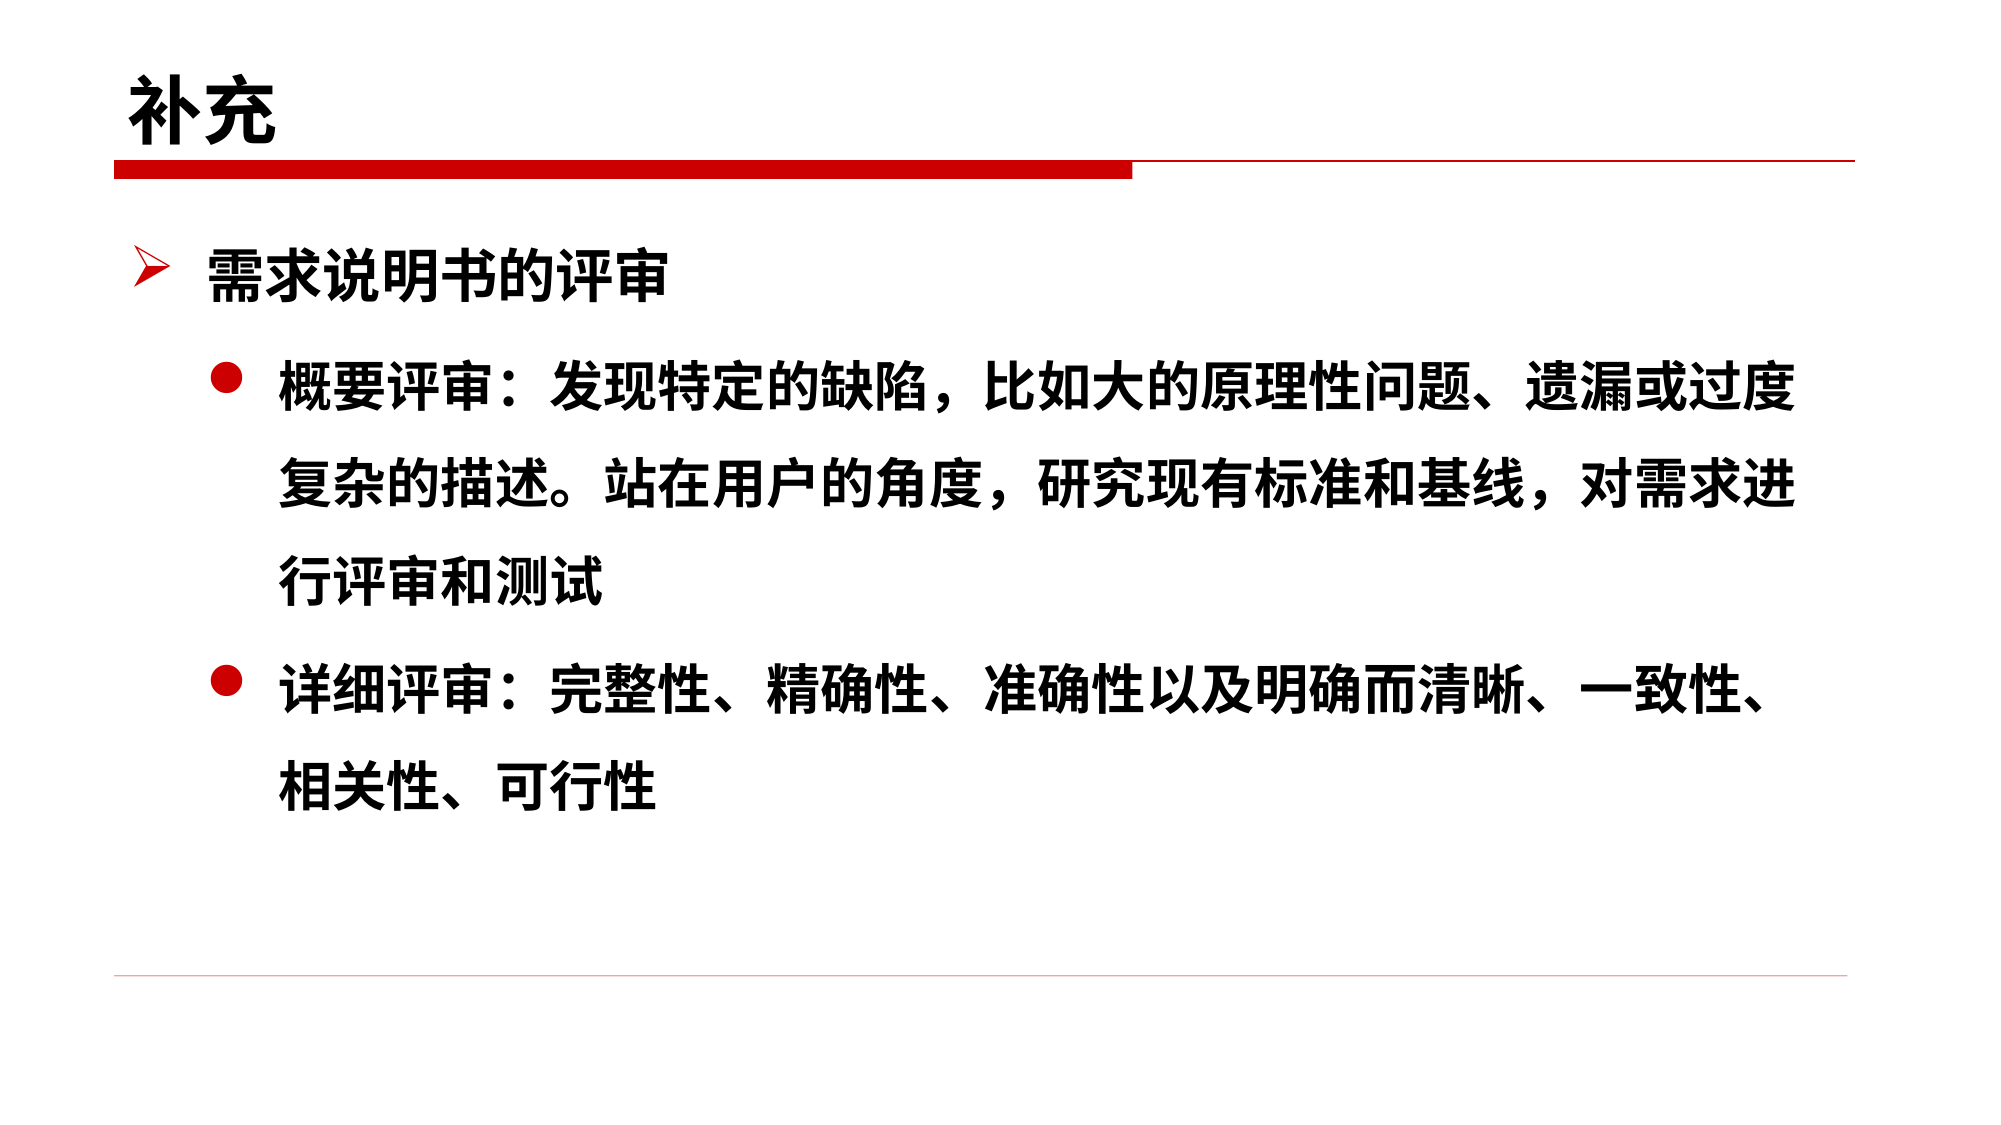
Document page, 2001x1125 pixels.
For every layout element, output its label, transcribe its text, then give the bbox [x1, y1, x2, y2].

title 补充 [112, 42, 1863, 161]
list 需求说明书的评审 概要评审：发现特定的缺陷，比如大的原理性问题、遗漏或过度复杂的描述。站在用户的角度，研究现有标准和基线，对需求进行评审和测试 详细评审：完整性、精确性、准确性以及明确而清晰、一致性、相关性、可行性 [114, 196, 1865, 897]
